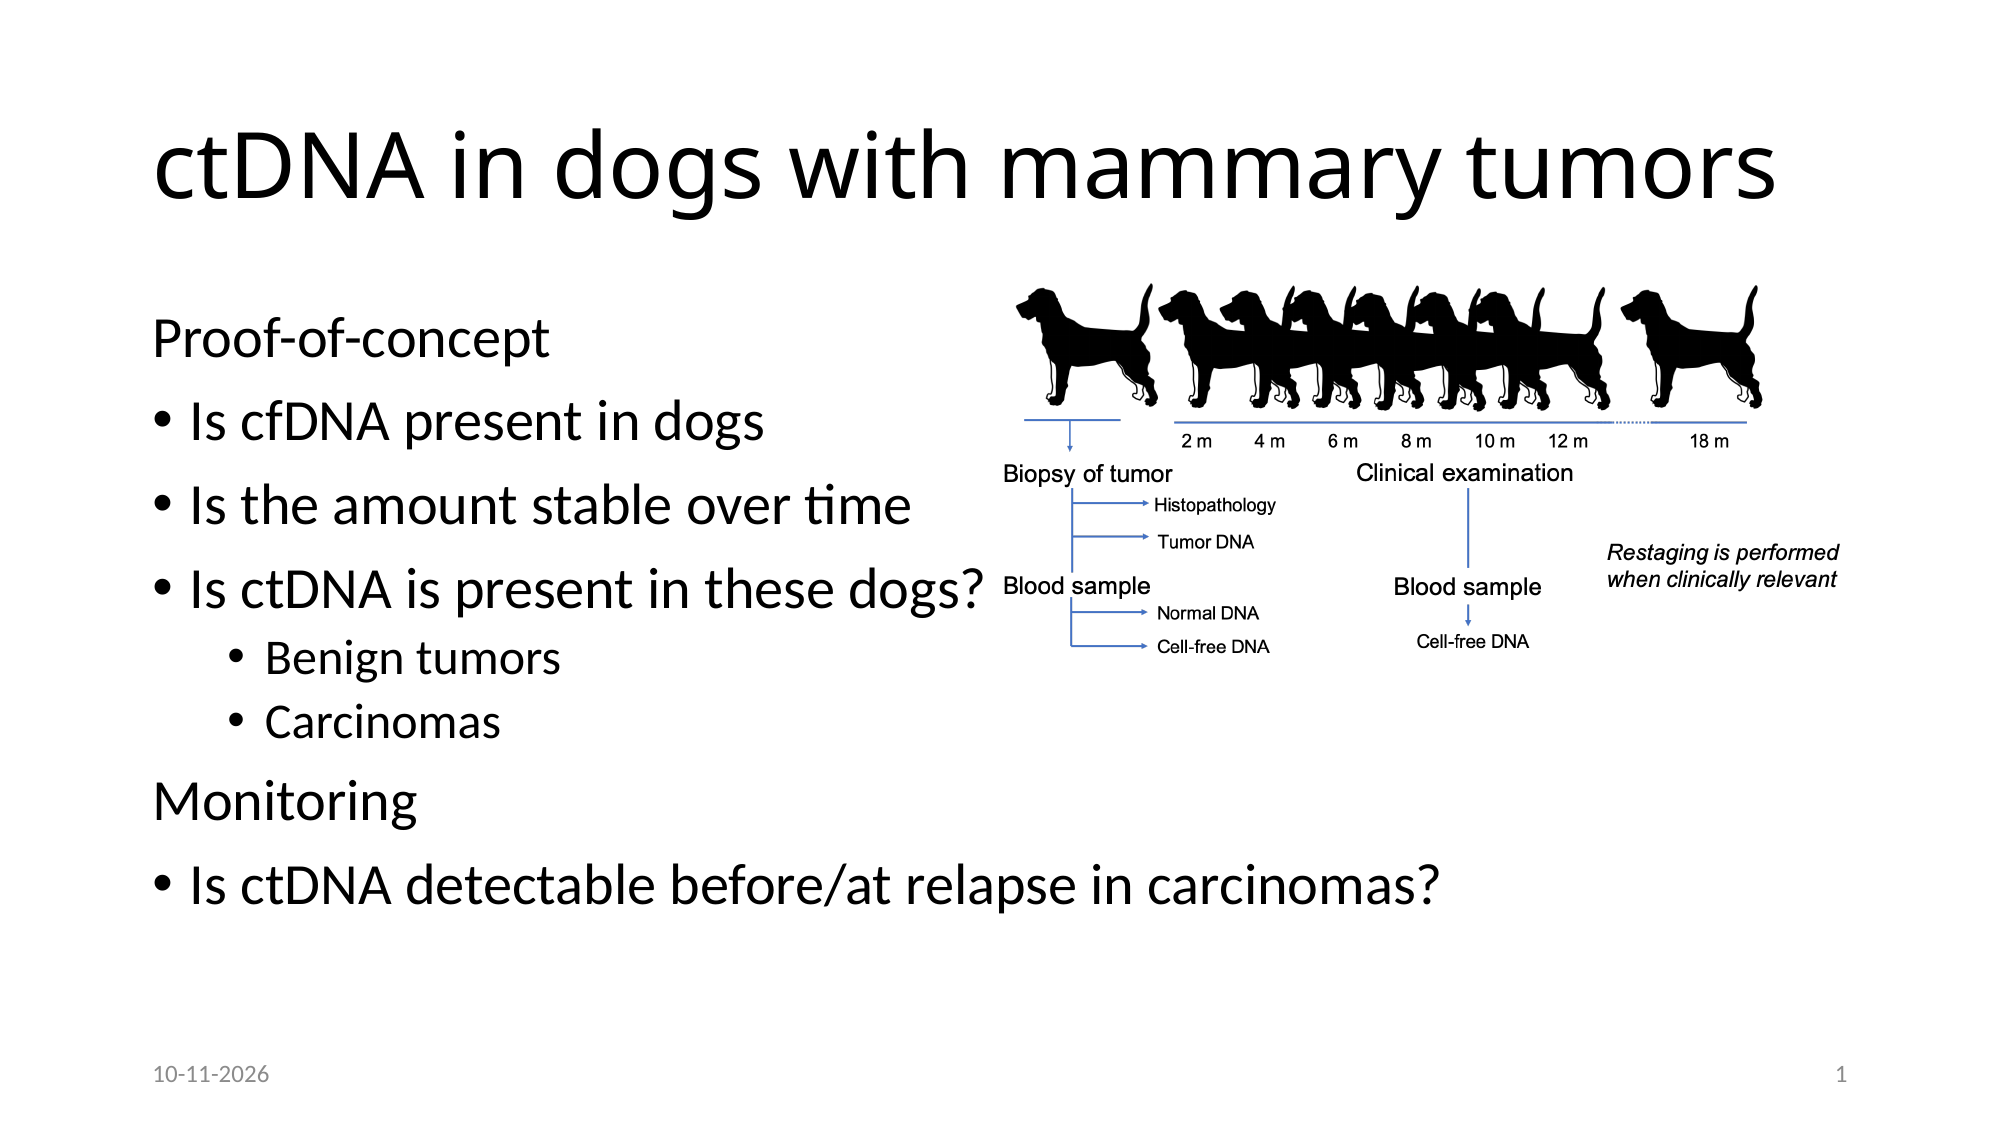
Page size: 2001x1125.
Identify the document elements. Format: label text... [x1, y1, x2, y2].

title ctDNA in dogs with mammary tumors [137, 59, 1863, 278]
list Proof-of-concept Is cfDNA present in dogs Is the amount stable over time Is ctDNA is present in these dogs? Benign tumors Carcinomas Monitoring Is ctDNA detectable before/at relapse in carcinomas? [137, 299, 1863, 1014]
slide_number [137, 1042, 588, 1103]
slide_number 1 [1412, 1042, 1863, 1103]
picture [988, 277, 1863, 668]
